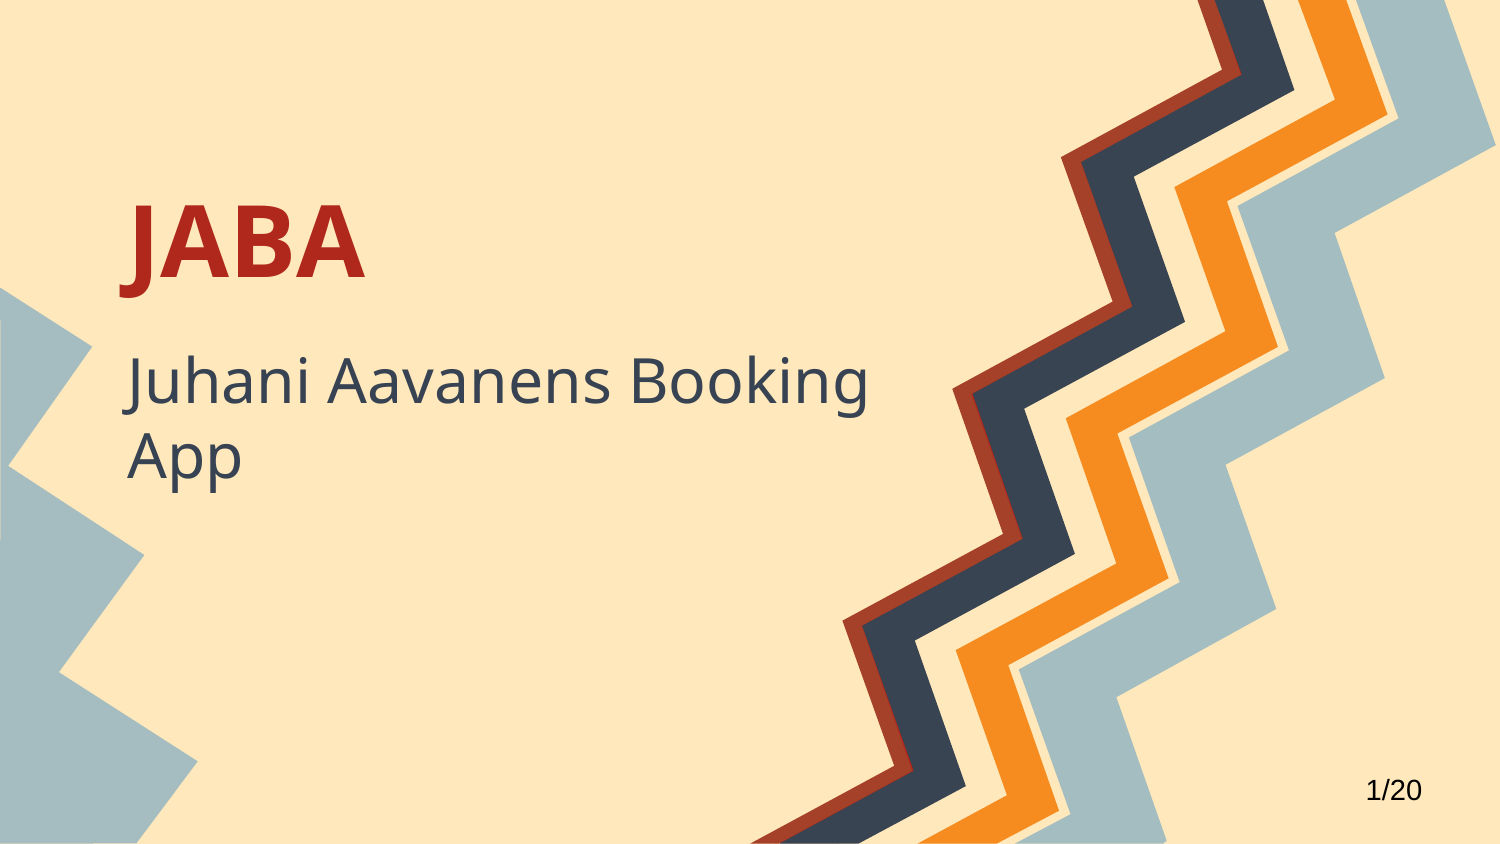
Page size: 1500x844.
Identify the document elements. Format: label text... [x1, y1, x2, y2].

title JABA [112, 122, 976, 313]
text_box 1/20 [1350, 756, 1442, 828]
subtitle Juhani Aavanens Booking App [112, 325, 976, 453]
